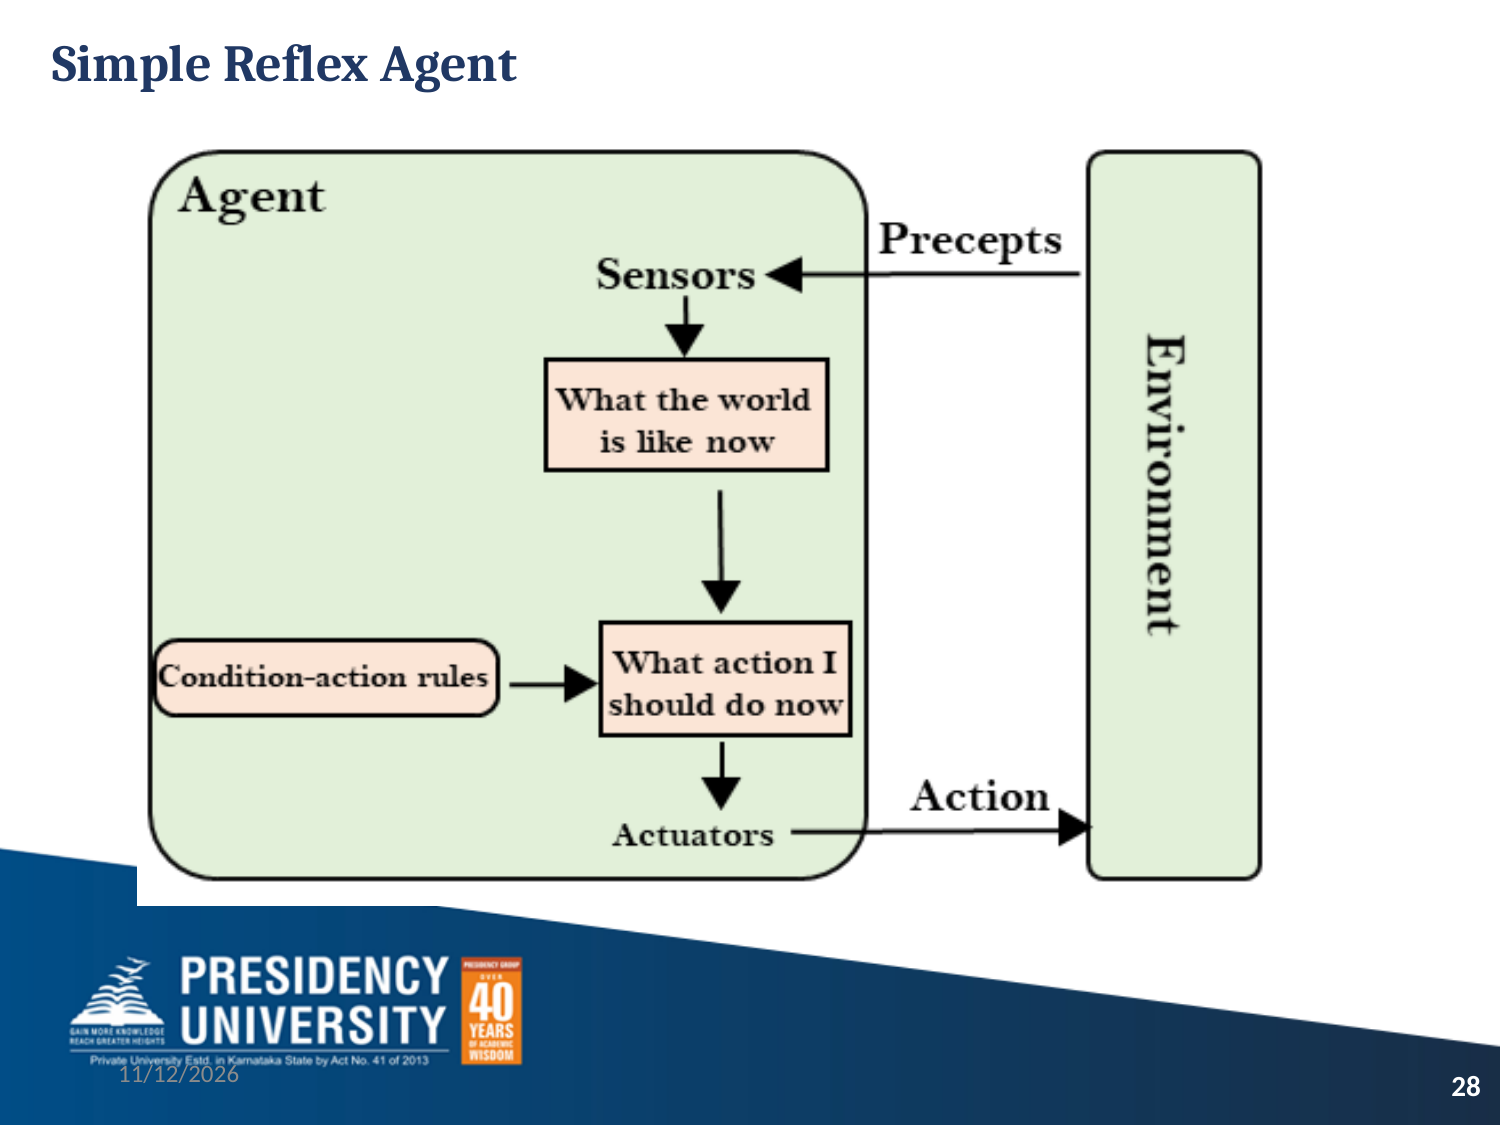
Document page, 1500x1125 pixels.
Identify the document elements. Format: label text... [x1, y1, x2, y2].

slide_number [103, 1042, 441, 1103]
picture [0, 137, 1500, 1125]
slide_number 28 [1158, 1054, 1496, 1115]
title Simple Reflex Agent [37, 34, 1215, 95]
